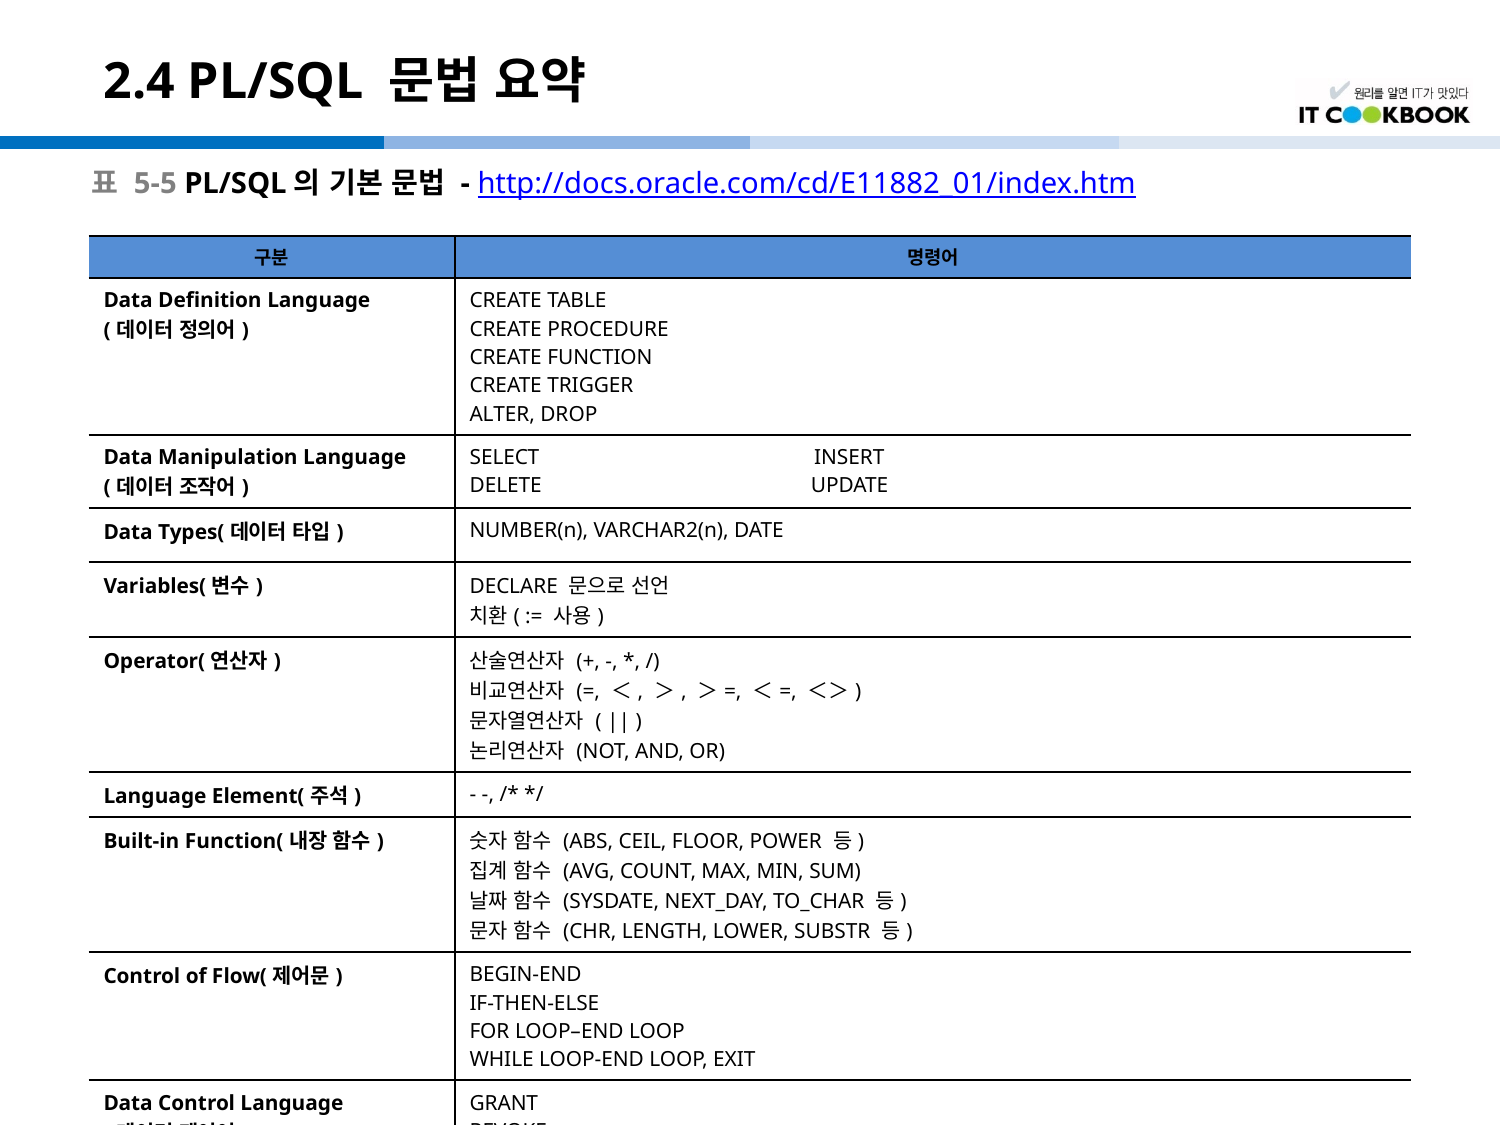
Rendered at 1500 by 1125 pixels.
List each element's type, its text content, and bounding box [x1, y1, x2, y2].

table_cell 숫자 함수 (ABS, CEIL, FLOOR, POWER 등) 집계 함수 (AVG, COUNT, MAX, MIN, SUM) 날짜 함수 (SYSDATE, NEXT_DAY, TO_CHAR 등) 문자 함수 (CHR, LENGTH, LOWER, SUBSTR 등) [456, 818, 1411, 951]
table_cell Data Definition Language (데이터 정의어) [89, 279, 454, 434]
picture [1295, 78, 1473, 125]
table_cell GRANT REVOKE [456, 1081, 1411, 1125]
table_cell Language Element(주석) [89, 773, 454, 816]
table_cell - -, /* */ [456, 773, 1411, 816]
table_cell Control of Flow(제어문) [89, 953, 454, 1079]
table_cell 산술연산자 (+, -, *, /) 비교연산자 (=, ＜, ＞, ＞=, ＜=, ＜＞) 문자열연산자 ( || ) 논리연산자 (NOT, AND, OR) [456, 638, 1411, 771]
table_cell Operator(연산자) [89, 638, 454, 771]
table_header 구분 [89, 237, 454, 277]
table_cell CREATE TABLE CREATE PROCEDURE CREATE FUNCTION CREATE TRIGGER ALTER, DROP [456, 279, 1411, 434]
table_cell Data Types(데이터 타입) [89, 509, 454, 561]
table_header 명령어 [456, 237, 1411, 277]
table_cell Variables(변수) [89, 563, 454, 636]
table_cell BEGIN-END IF-THEN-ELSE FOR LOOP–END LOOP WHILE LOOP-END LOOP, EXIT [456, 953, 1411, 1079]
table_cell Built-in Function(내장 함수) [89, 818, 454, 951]
table_cell Data Control Language (데이터 제어어) [89, 1081, 454, 1125]
text_box 표 5-5 PL/SQL의 기본 문법 - http://docs.oracle.com/cd/E11882_01/index.htm [76, 178, 1211, 226]
table_cell Data Manipulation Language (데이터 조작어) [89, 436, 454, 507]
table_cell DECLARE 문으로 선언 치환( := 사용) [456, 563, 1411, 636]
table_cell NUMBER(n), VARCHAR2(n), DATE [456, 509, 1411, 561]
title 2.4 PL/SQL 문법 요약 [88, 32, 1330, 124]
table_cell SELECT INSERT DELETE UPDATE [456, 436, 1411, 507]
